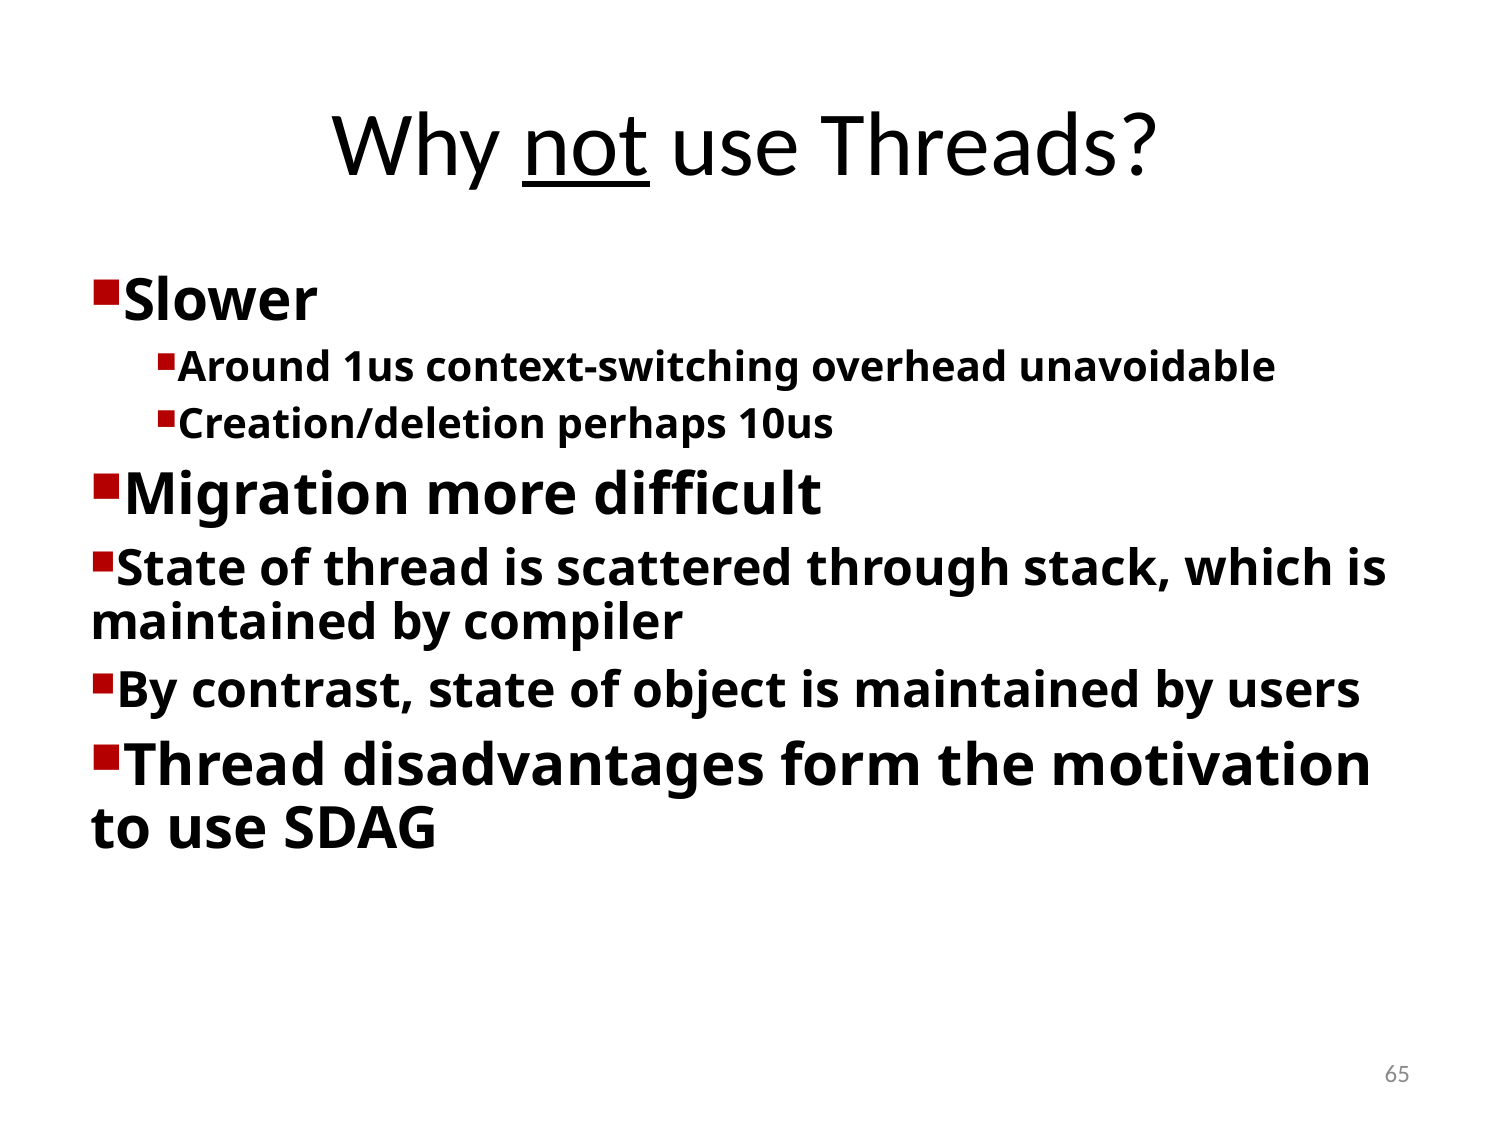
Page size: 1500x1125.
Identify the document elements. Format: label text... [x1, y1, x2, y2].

slide_number 65 [1074, 1042, 1425, 1103]
title Why not use Threads? [75, 37, 1425, 241]
list Slower Around 1us context-switching overhead unavoidable Creation/deletion perhaps 10us Migration more difficult State of thread is scattered through stack, which is maintained by compiler By contrast, state of object is maintained by users Thread disadvantages form the motivation to use SDAG [75, 262, 1425, 1005]
